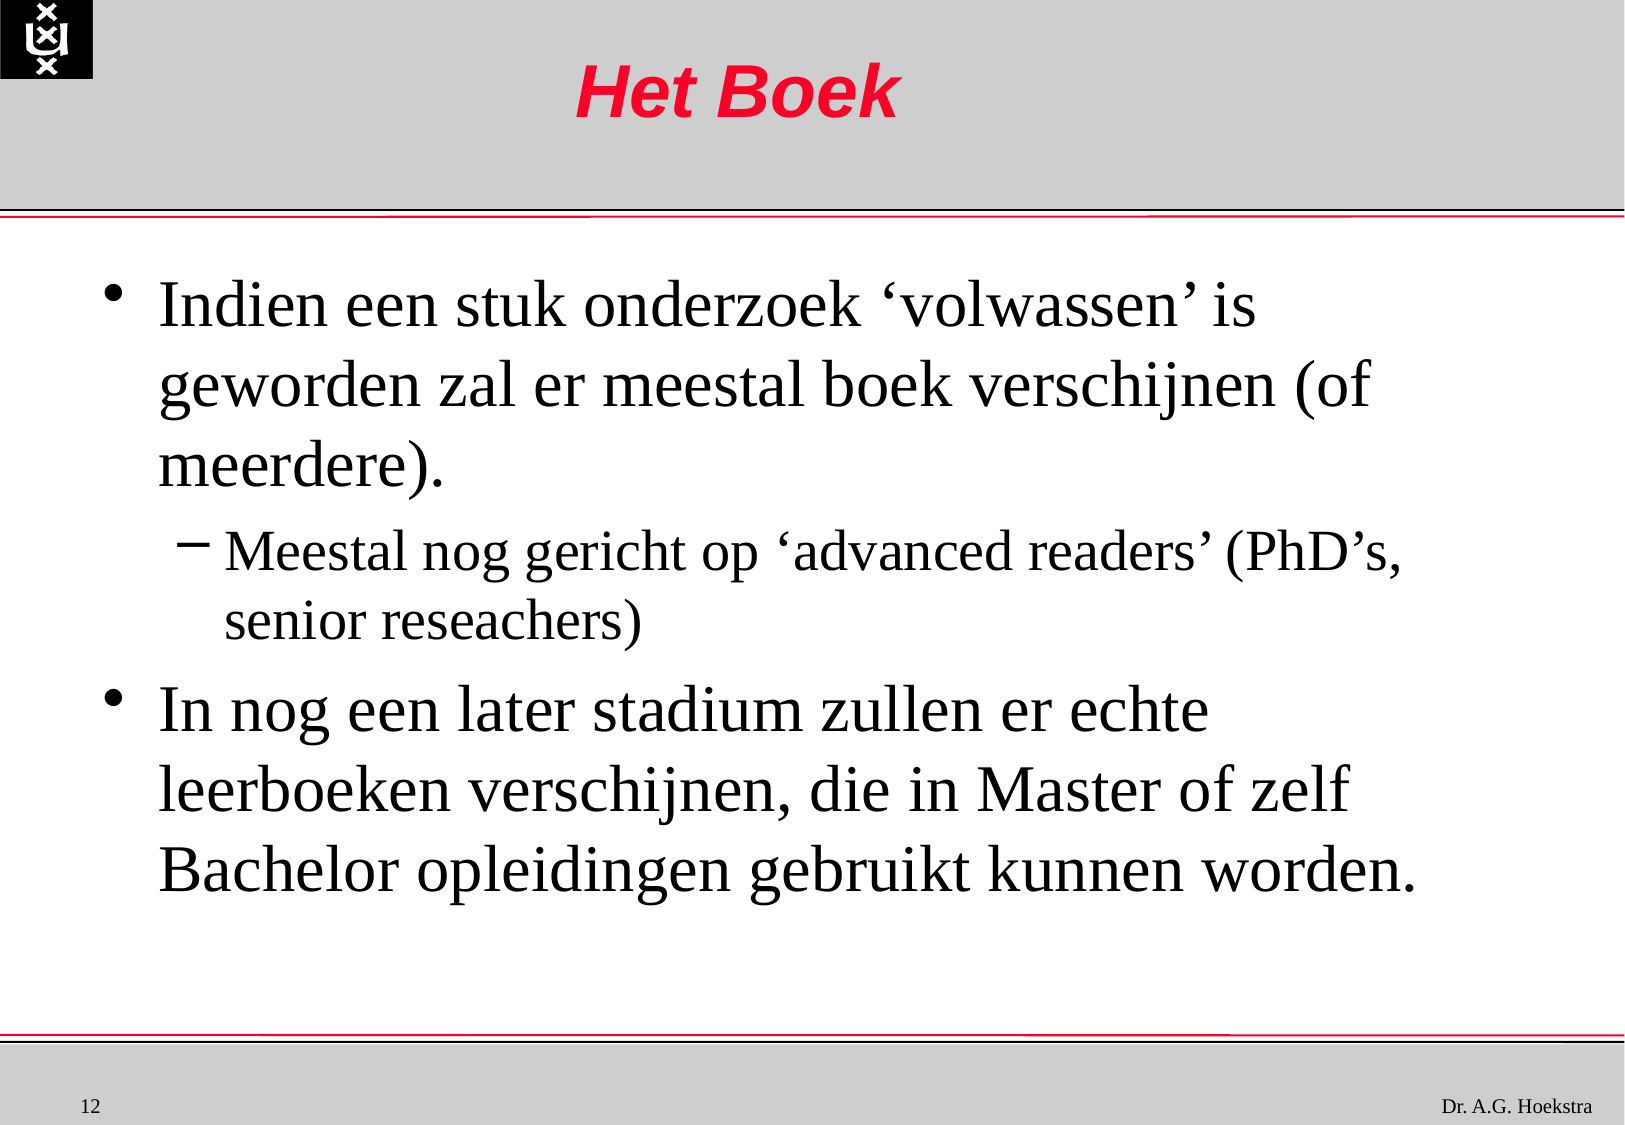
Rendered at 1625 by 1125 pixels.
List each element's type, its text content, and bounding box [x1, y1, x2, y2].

title Het Boek [148, 0, 1328, 176]
list Indien een stuk onderzoek ‘volwassen’ is geworden zal er meestal boek verschijnen (of meerdere). Meestal nog gericht op ‘advanced readers’ (PhD’s, senior reseachers) In nog een later stadium zullen er echte leerboeken verschijnen, die in Master of zelf Bachelor opleidingen gebruikt kunnen worden. [86, 252, 1504, 1001]
picture [0, 0, 93, 79]
